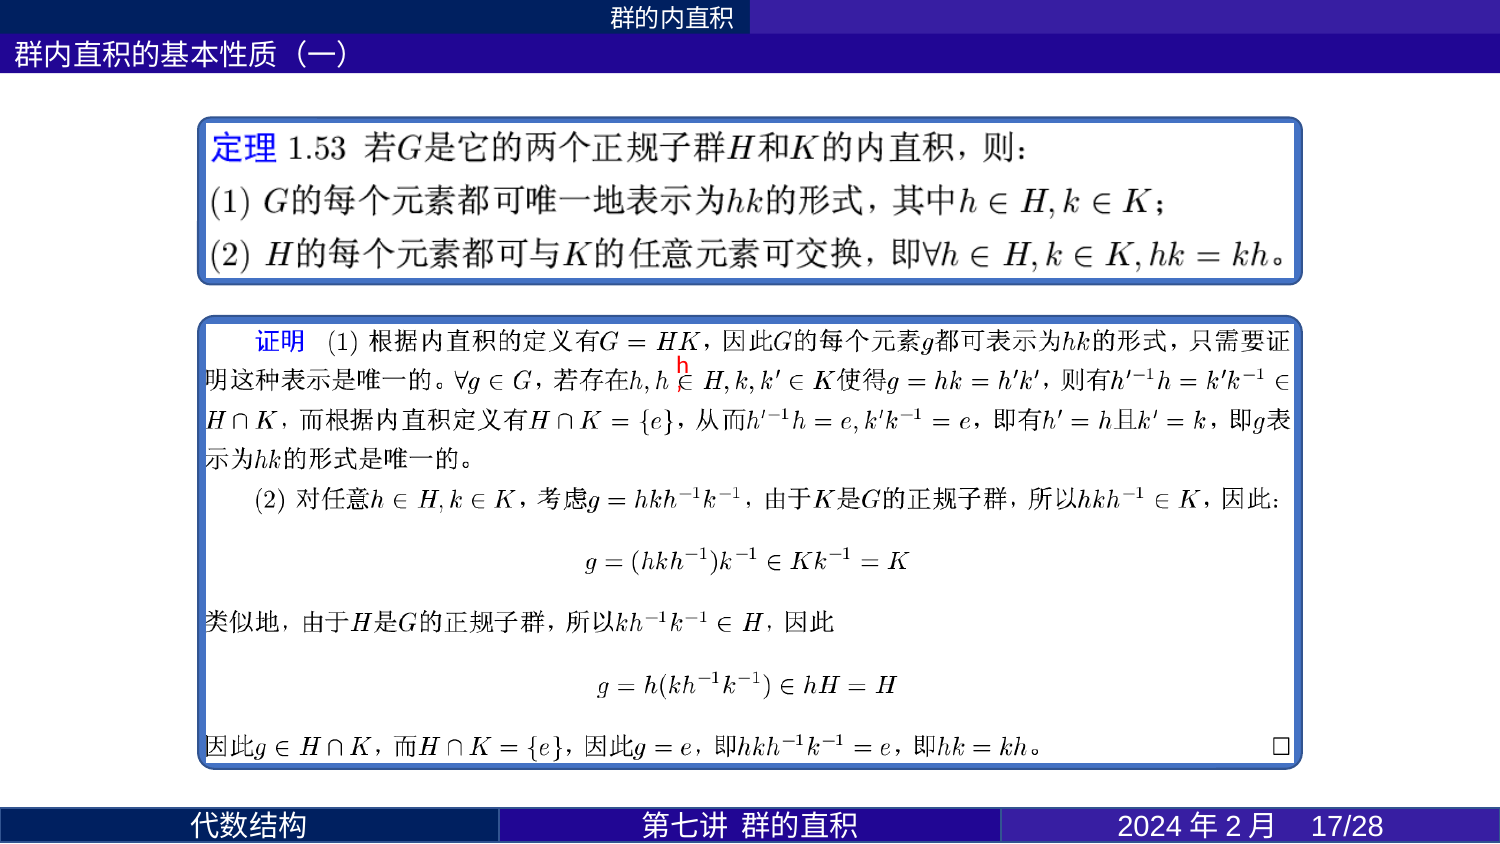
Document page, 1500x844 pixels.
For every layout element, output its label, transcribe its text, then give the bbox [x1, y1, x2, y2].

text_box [198, 117, 1302, 285]
text_box 第七讲 群的直积 [498, 807, 1000, 843]
text_box [749, 0, 1500, 33]
text_box 群的内直积 [0, 0, 749, 33]
text_box 代数结构 [0, 807, 498, 843]
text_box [198, 315, 1302, 769]
text_box 2024年2月 /28 [1000, 807, 1500, 843]
text_box 群内直积的基本性质（一） [0, 33, 1500, 74]
